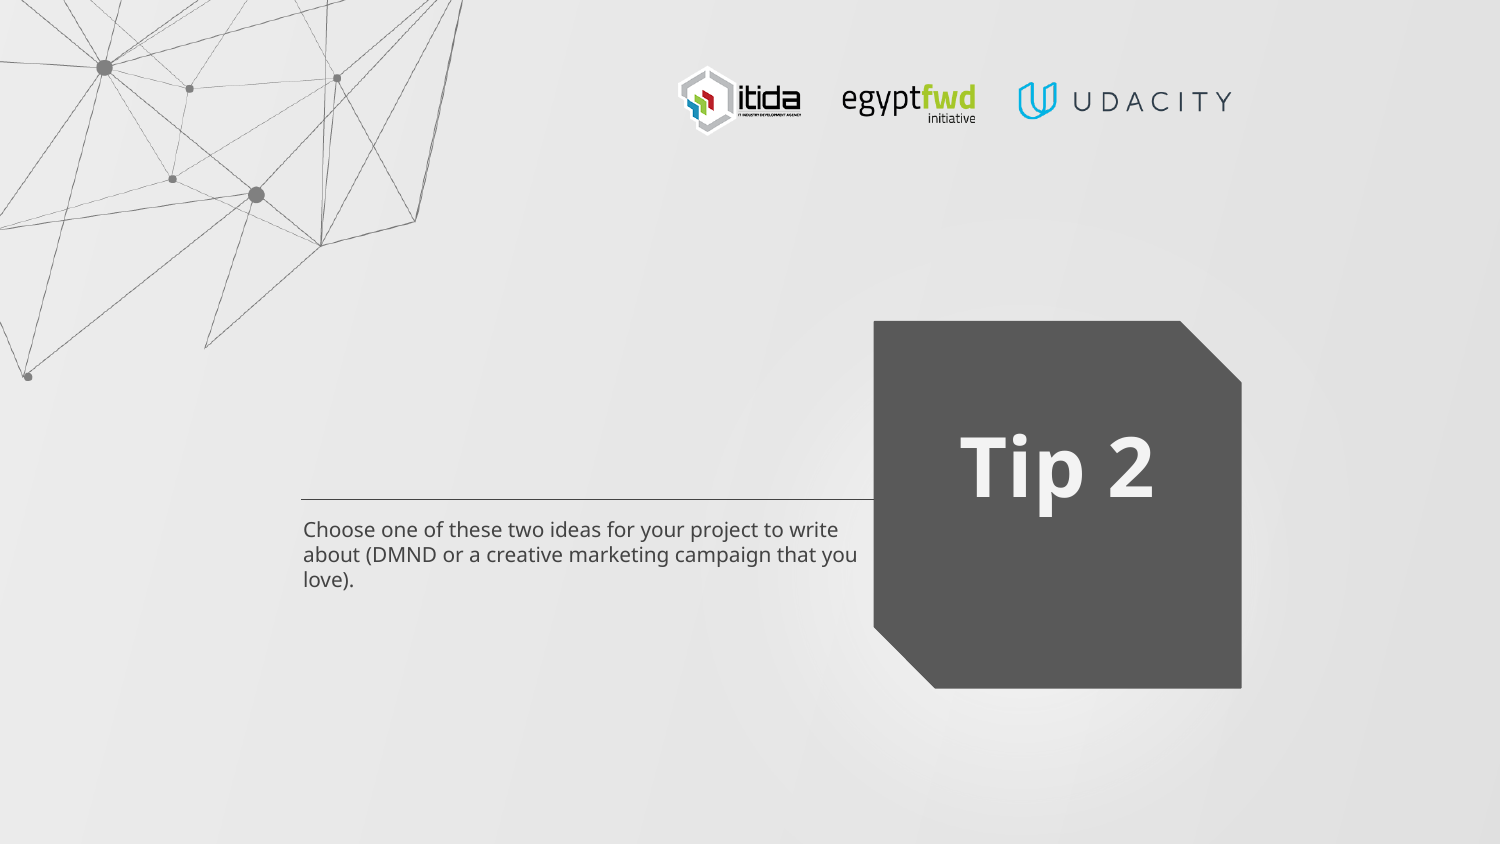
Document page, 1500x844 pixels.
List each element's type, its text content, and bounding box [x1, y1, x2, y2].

subtitle Choose one of these two ideas for your project to write about (DMND or a creative marketing campaign that you love). [288, 501, 874, 795]
picture [0, 0, 1500, 844]
text_box [874, 321, 1241, 688]
title Tip 2 [936, 384, 1180, 540]
